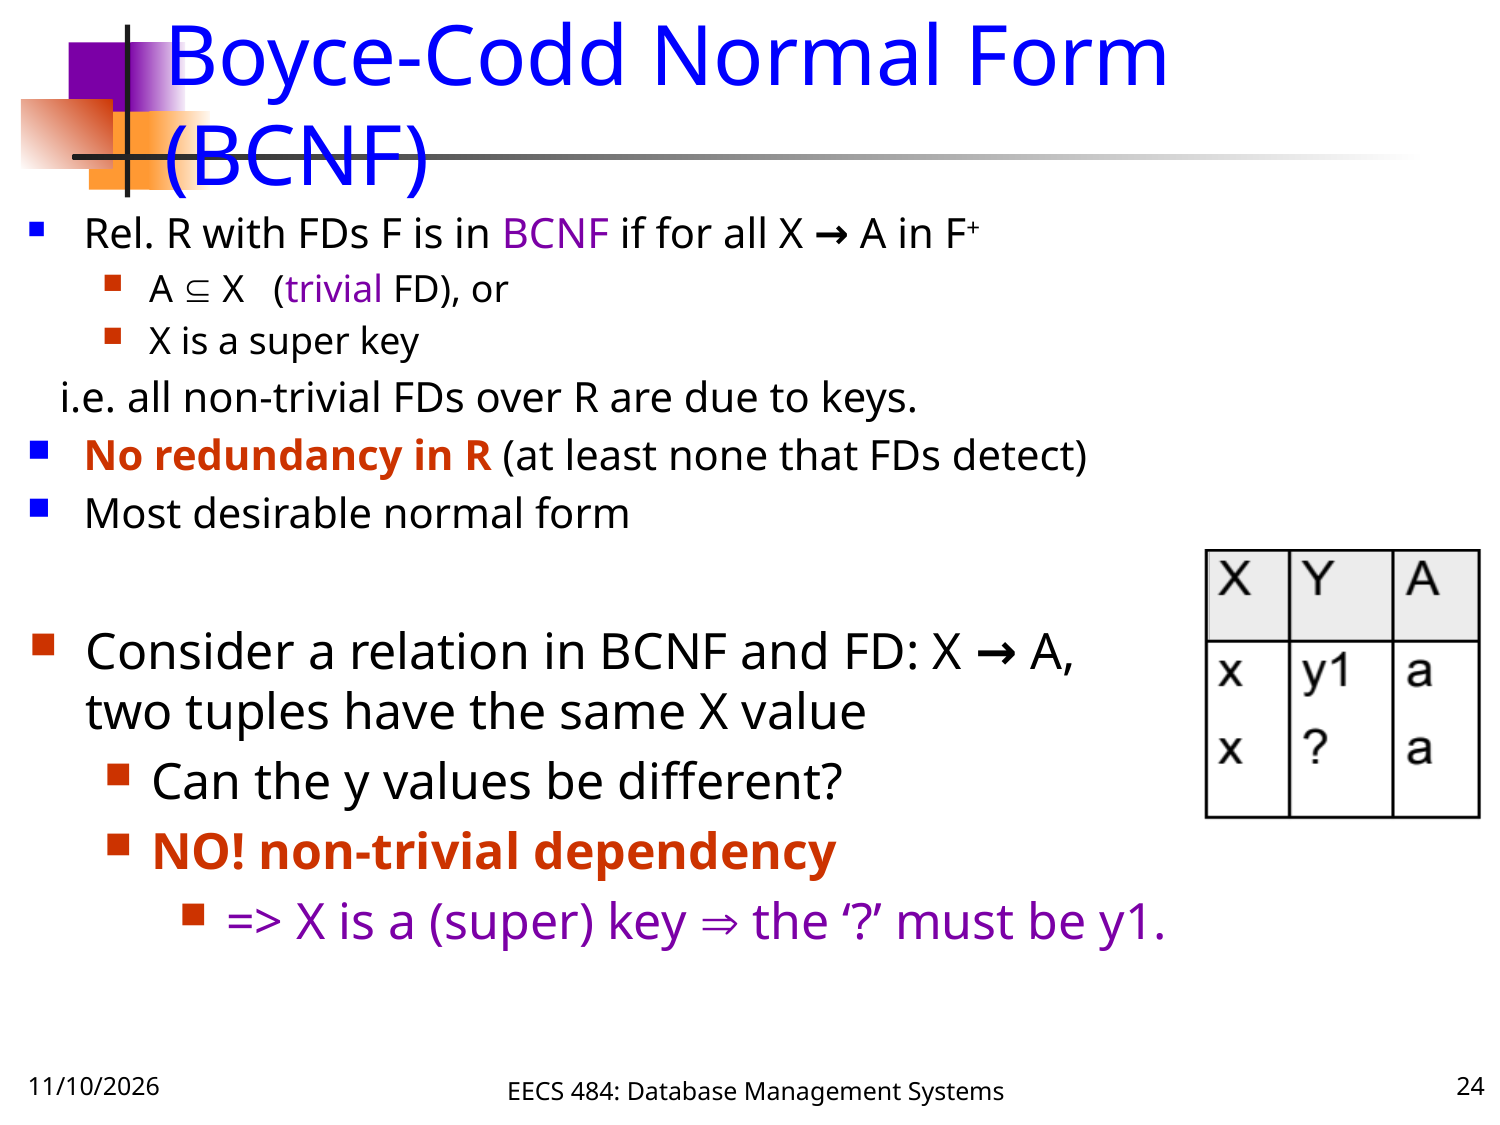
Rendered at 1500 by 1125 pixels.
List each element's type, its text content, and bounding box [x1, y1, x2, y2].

title Boyce-Codd Normal Form (BCNF) [150, 8, 1475, 196]
slide_number 24 [1187, 1037, 1500, 1113]
list Rel. R with FDs F is in BCNF if for all X → A in F+ A  X (trivial FD), or X is a super key i.e. all non-trivial FDs over R are due to keys. No redundancy in R (at least none that FDs detect) Most desirable normal form [12, 200, 1463, 688]
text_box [1191, 549, 1500, 840]
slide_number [12, 1037, 325, 1113]
footer EECS 484: Database Management Systems [350, 1037, 1163, 1113]
text_box Consider a relation in BCNF and FD: X → A, two tuples have the same X value Can the y values be different? NO! non-trivial dependency => X is a (super) key  the ‘?’ must be y1. [14, 612, 1225, 963]
